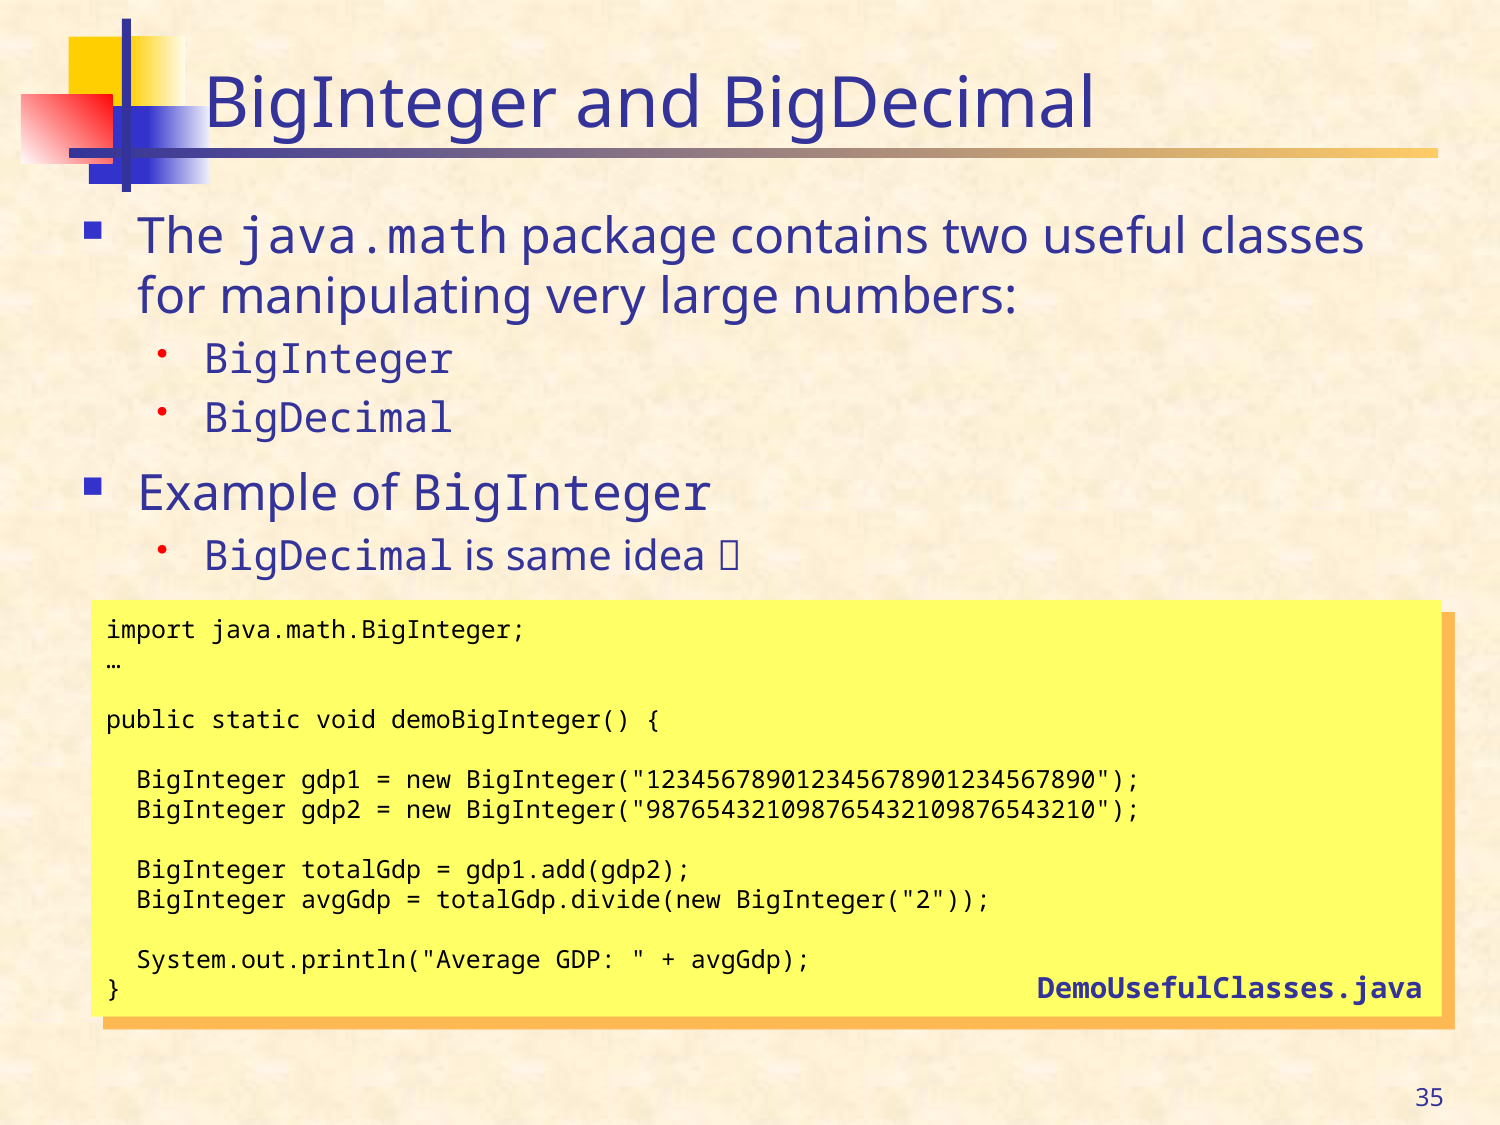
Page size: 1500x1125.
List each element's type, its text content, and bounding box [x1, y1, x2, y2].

picture [0, 0, 1500, 1125]
list The java.math package contains two useful classes for manipulating very large numbers: BigInteger BigDecimal Example of BigInteger BigDecimal is same idea  [66, 196, 1460, 1007]
text_box DemoUsefulClasses.java [1022, 962, 1438, 1013]
footer 35 [983, 1047, 1460, 1123]
text_box import java.math.BigInteger; … public static void demoBigInteger() { BigInteger gdp1 = new BigInteger("123456789012345678901234567890"); BigInteger gdp2 = new BigInteger("987654321098765432109876543210"); BigInteger totalGdp = gdp1.add(gdp2); BigInteger avgGdp = totalGdp.divide(new BigInteger("2")); System.out.println("Average GDP: " + avgGdp); } [91, 599, 1442, 1017]
title BigInteger and BigDecimal [188, 34, 1468, 150]
